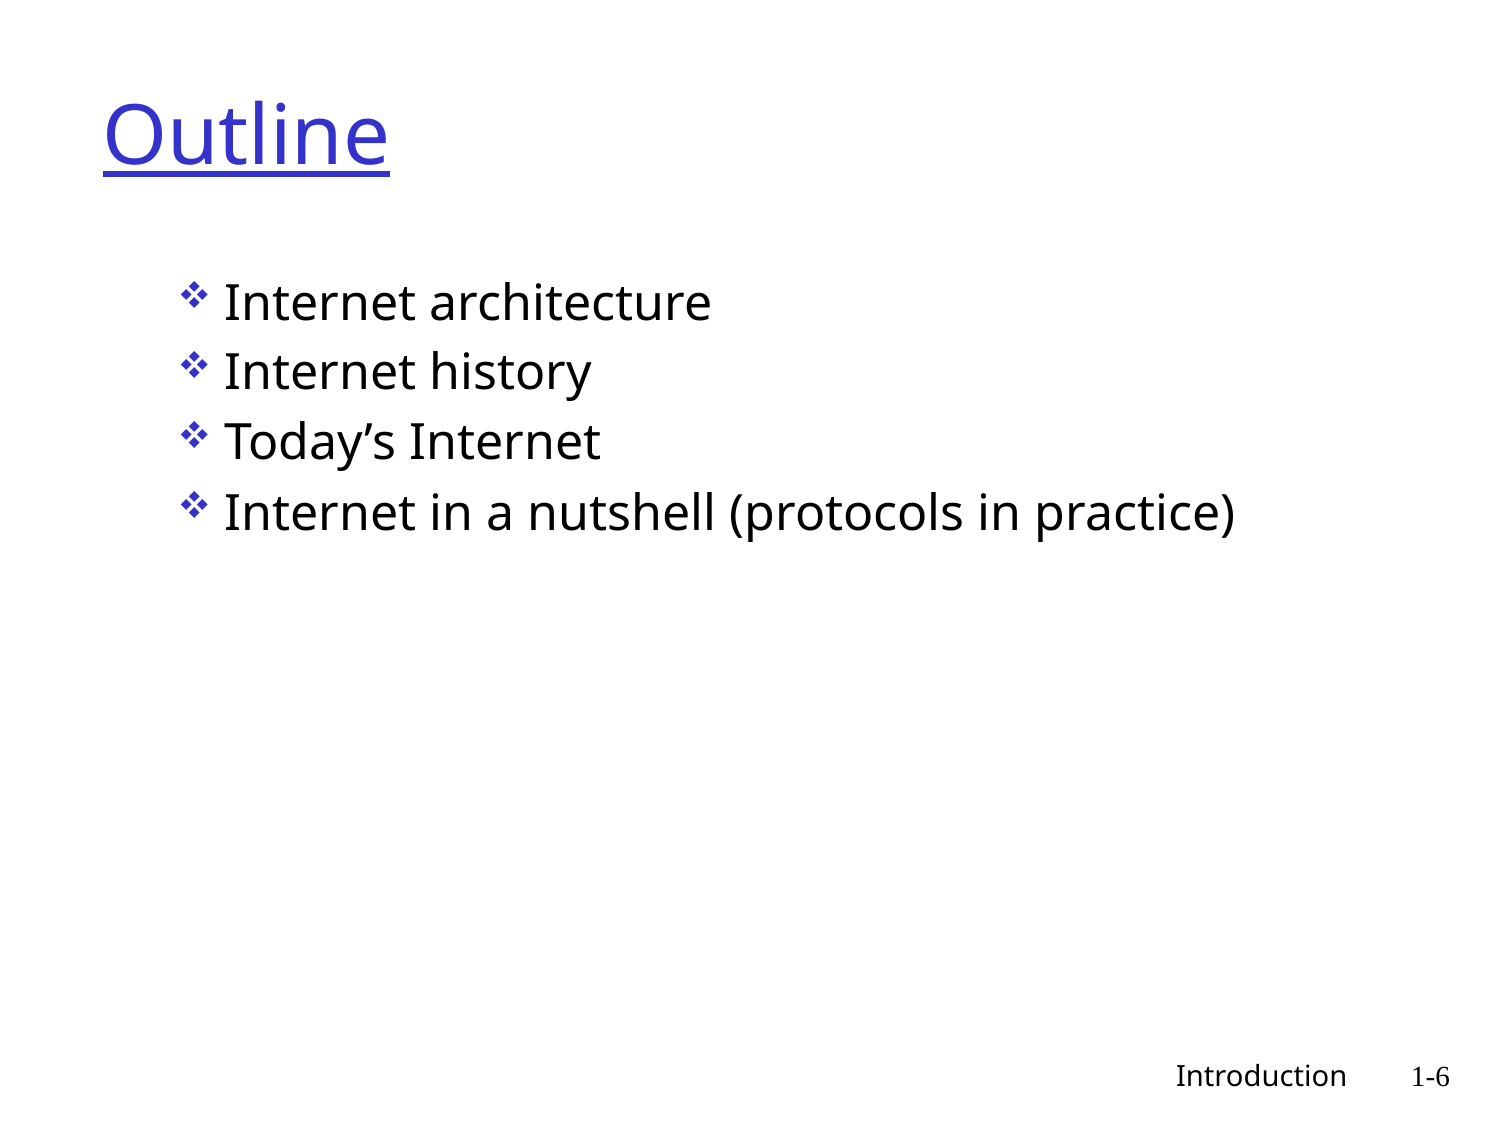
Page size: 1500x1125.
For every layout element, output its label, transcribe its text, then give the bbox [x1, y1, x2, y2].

title Outline [87, 37, 1363, 226]
footer Introduction [887, 1049, 1362, 1125]
list Internet architecture Internet history Today’s Internet Internet in a nutshell (protocols in practice) [87, 262, 1363, 1026]
slide_number 1-6 [1362, 1049, 1466, 1125]
